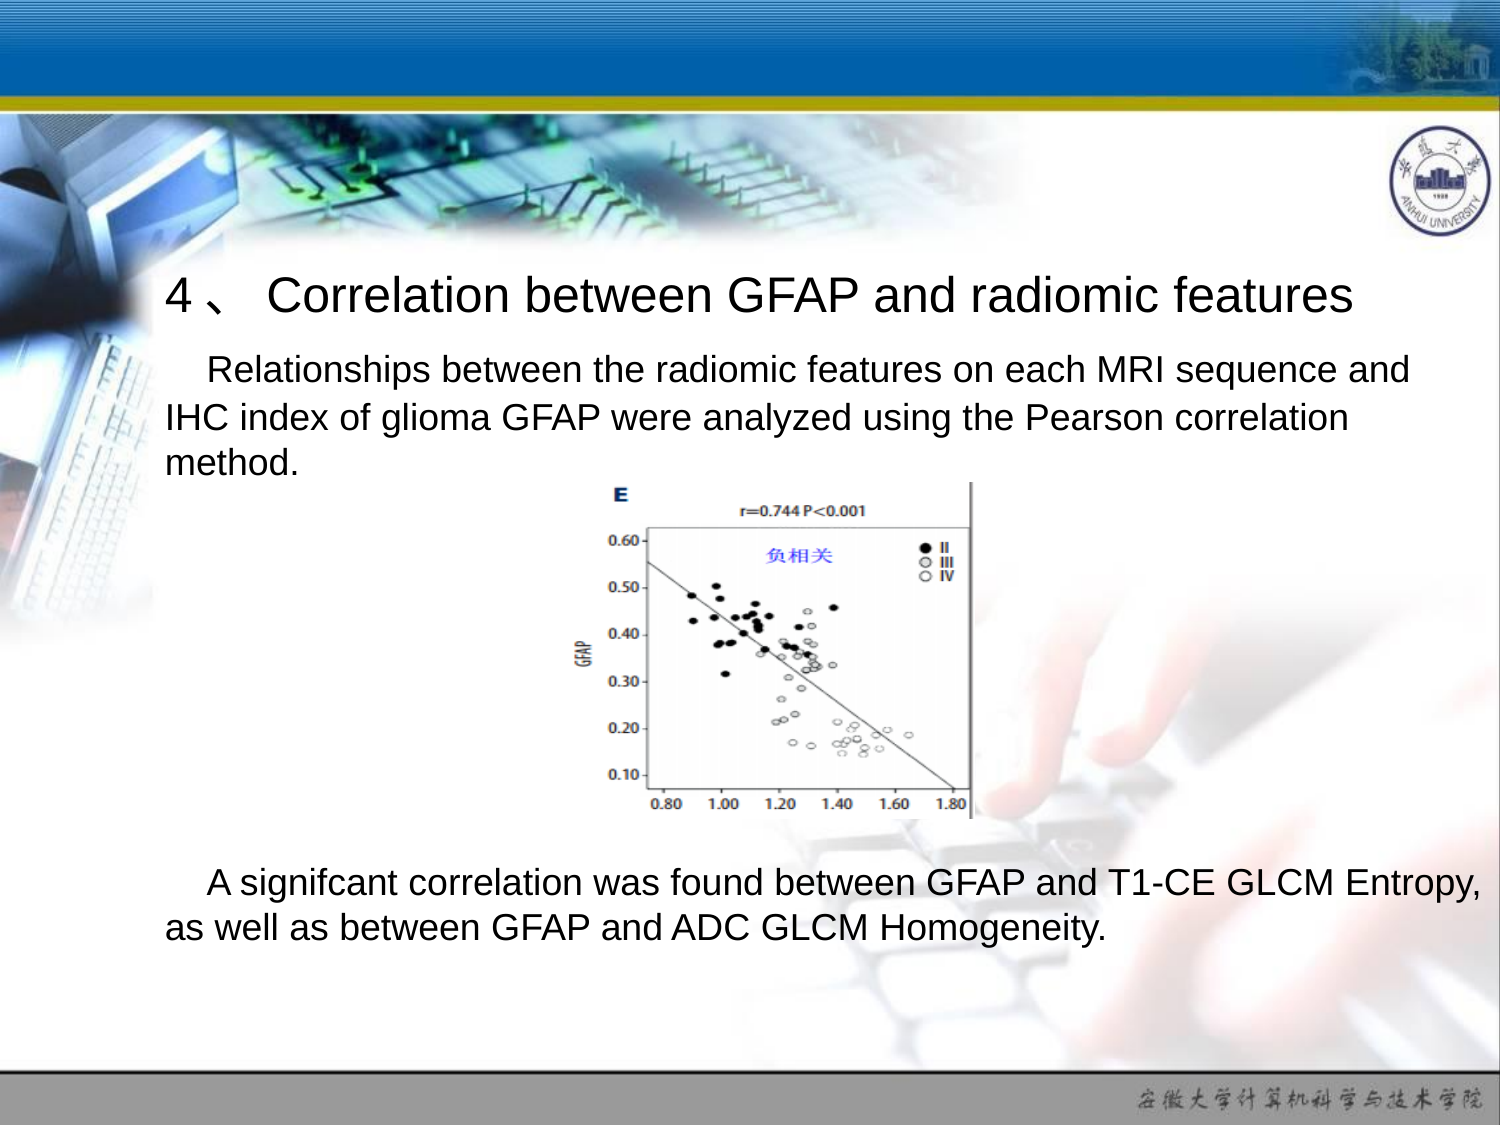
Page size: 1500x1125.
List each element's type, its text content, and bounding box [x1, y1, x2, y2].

picture [0, 0, 1500, 1125]
picture [560, 482, 976, 819]
list 4、Correlation between GFAP and radiomic features Relationships between the radiomic features on each MRI sequence and IHC index of glioma GFAP were analyzed using the Pearson correlation method. A signifcant correlation was found between GFAP and T1-CE GLCM Entropy, as well as between GFAP and ADC GLCM Homogeneity. [149, 255, 1500, 999]
